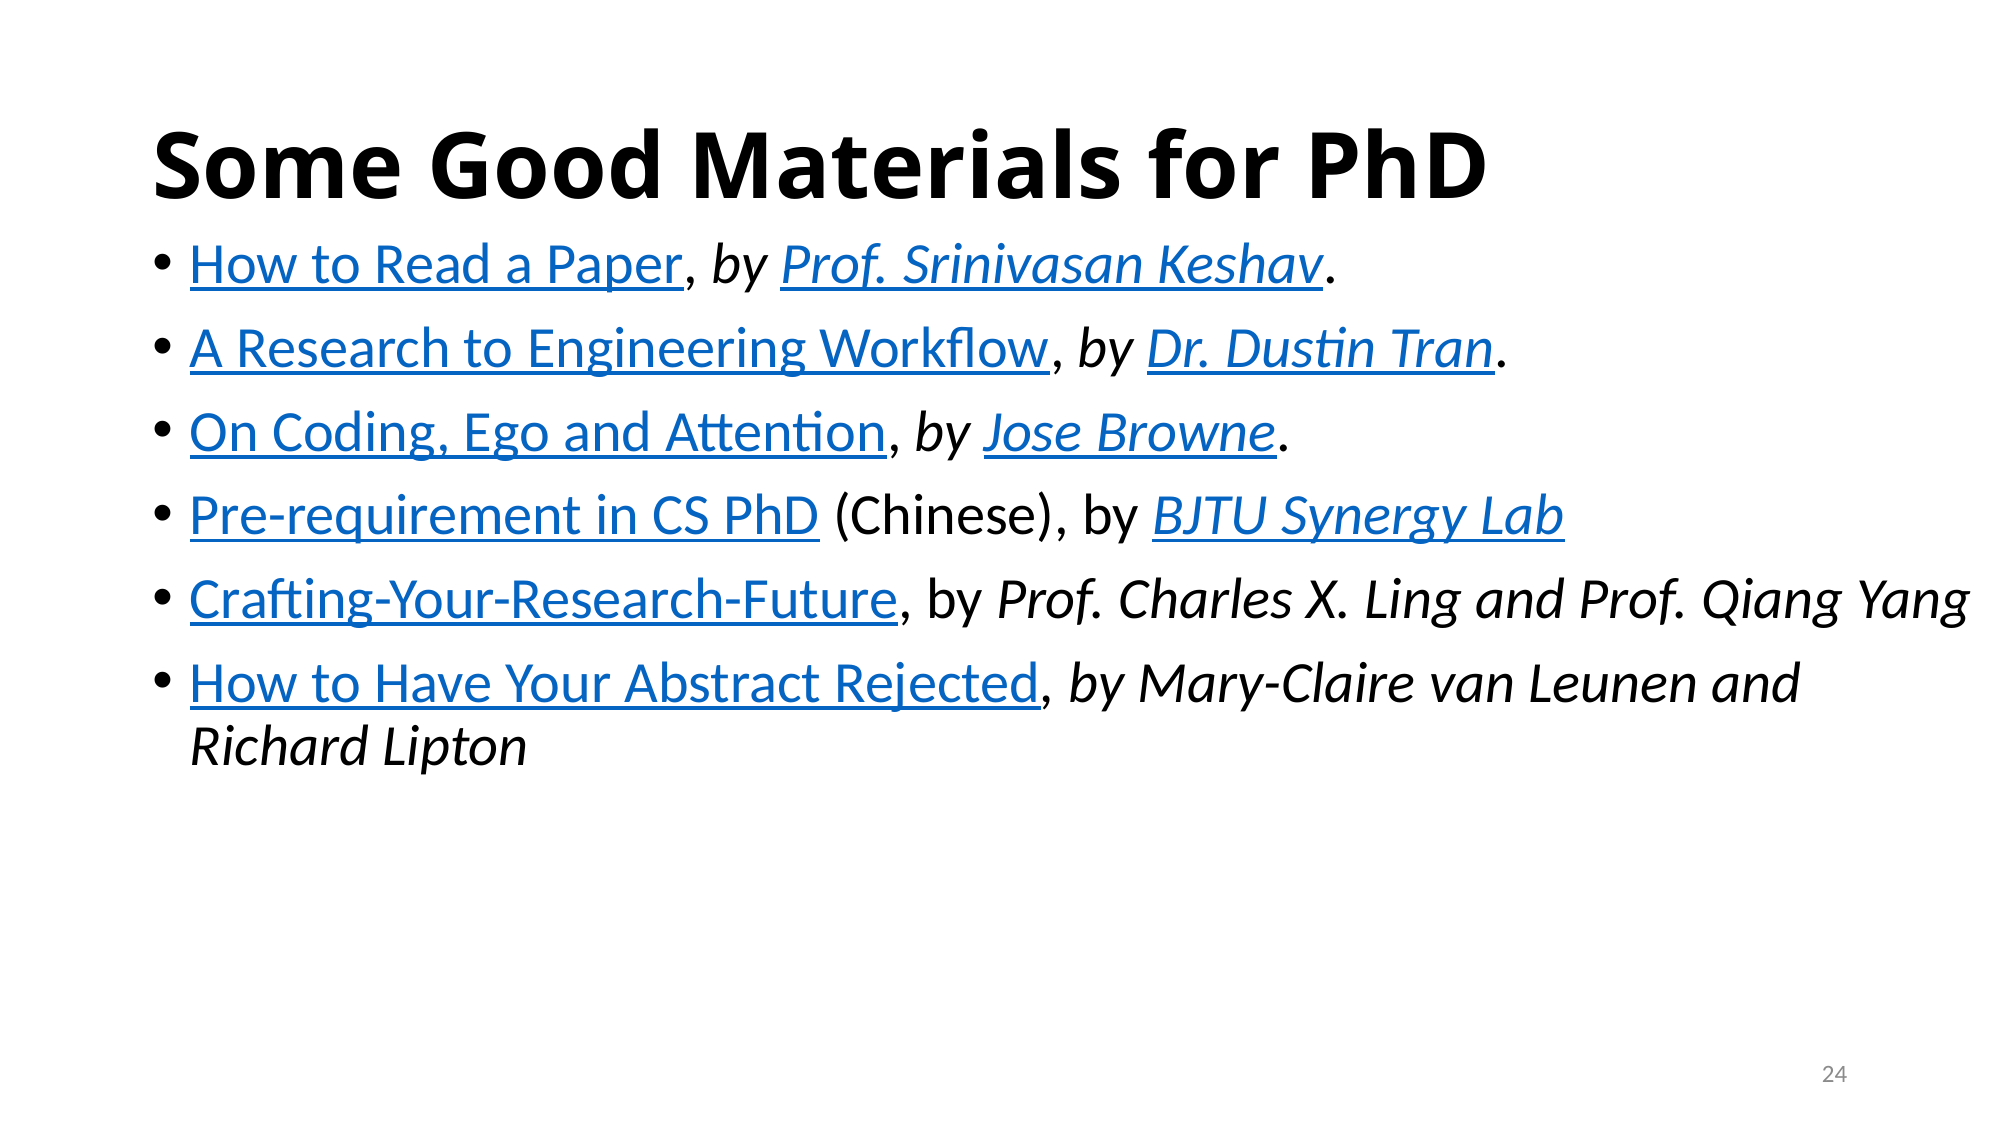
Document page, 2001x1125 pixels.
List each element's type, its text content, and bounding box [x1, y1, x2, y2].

slide_number 24 [1412, 1042, 1863, 1103]
list How to Read a Paper, by Prof. Srinivasan Keshav. A Research to Engineering Workflow, by Dr. Dustin Tran. On Coding, Ego and Attention, by Jose Browne. Pre-requirement in CS PhD (Chinese), by BJTU Synergy Lab Crafting-Your-Research-Future, by Prof. Charles X. Ling and Prof. Qiang Yang How to Have Your Abstract Rejected, by Mary-Claire van Leunen and Richard Lipton [137, 225, 2000, 1073]
title Some Good Materials for PhD [137, 59, 1863, 225]
